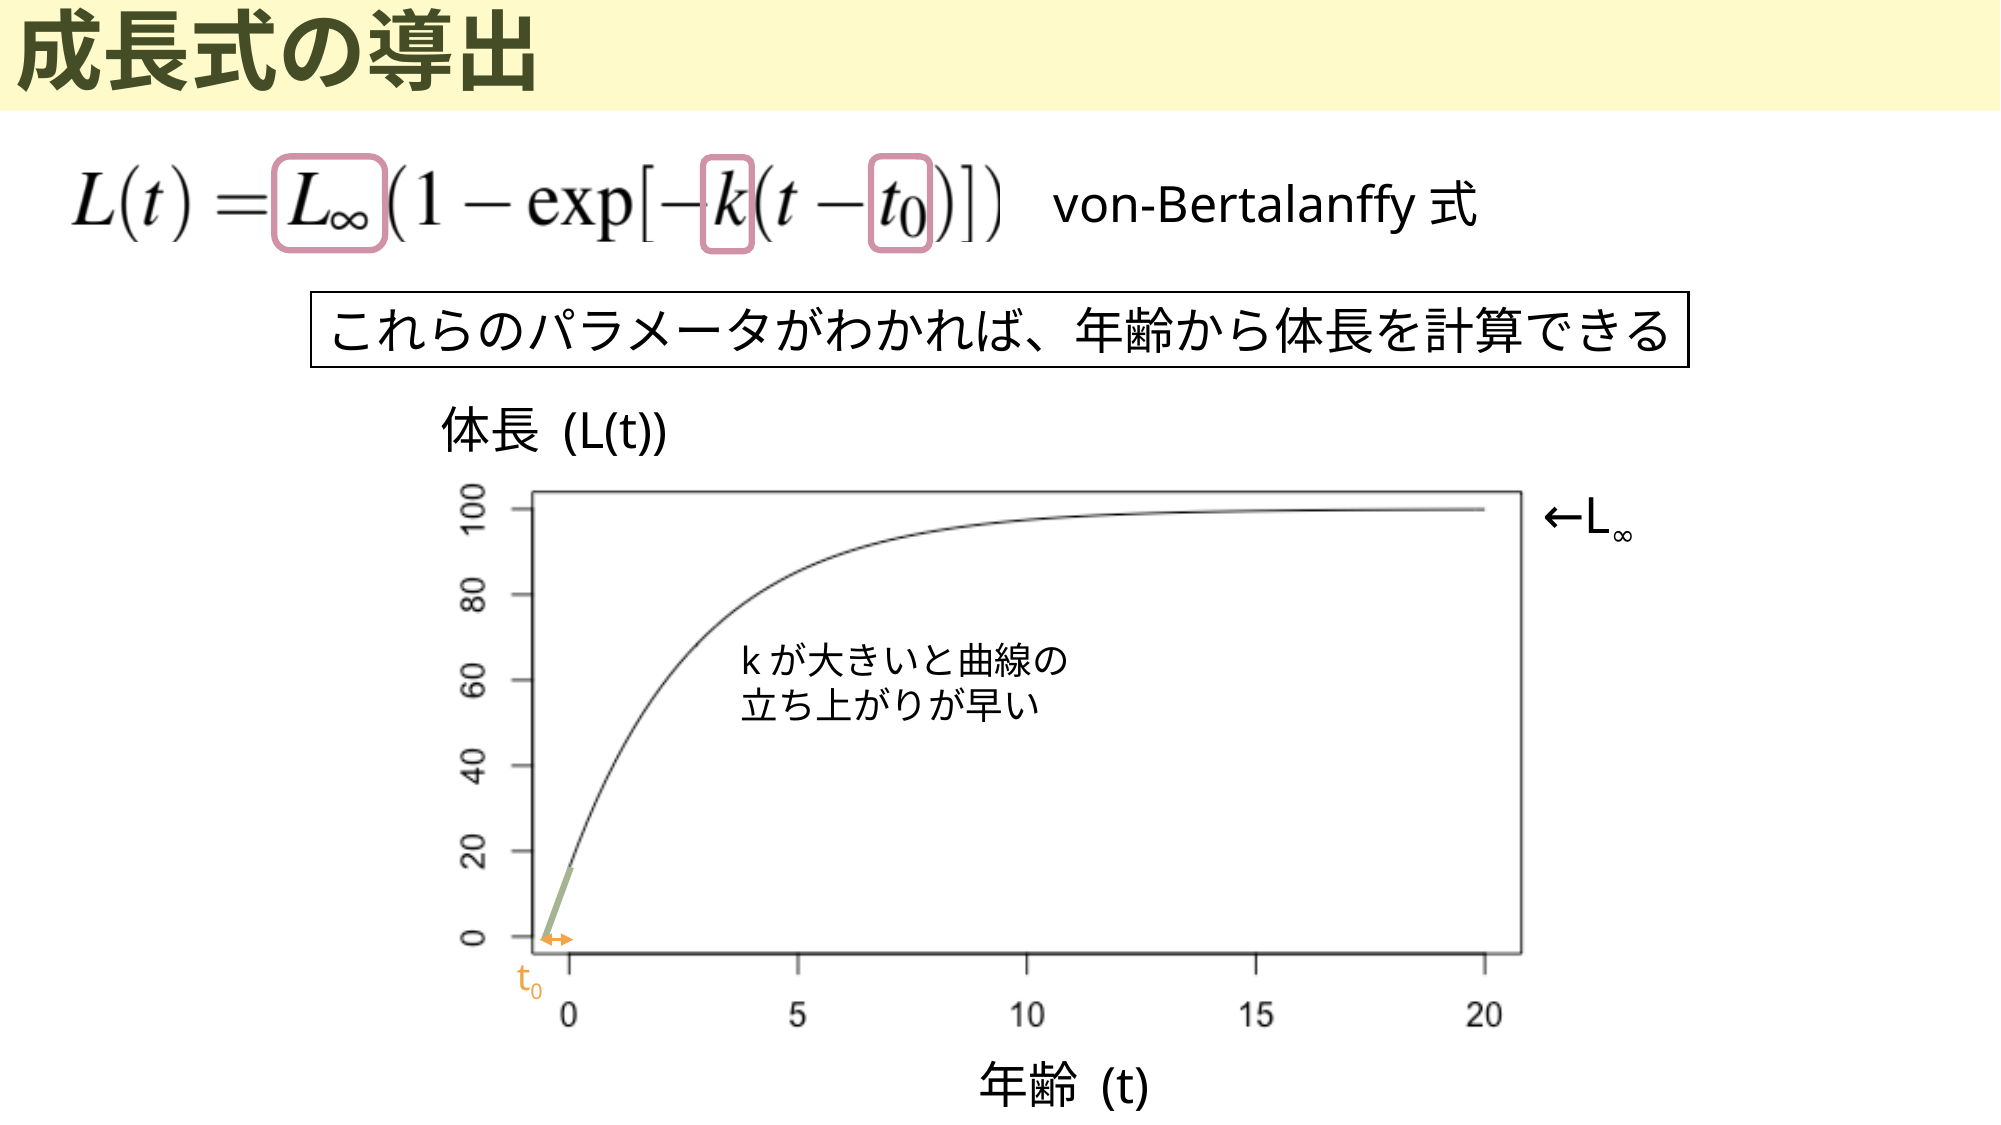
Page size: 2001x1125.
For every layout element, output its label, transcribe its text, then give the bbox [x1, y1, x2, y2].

text_box 体長 (L(t)) [425, 390, 683, 466]
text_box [544, 867, 571, 939]
title 成長式の導出 [0, 0, 2000, 111]
text_box von-Bertalanffy式 [1039, 165, 1493, 240]
text_box 年齢 (t) [963, 1048, 1165, 1121]
picture [931, 163, 1000, 242]
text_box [274, 156, 931, 252]
picture [446, 466, 1554, 1048]
text_box ←L∞ [1554, 475, 1651, 559]
picture [70, 163, 274, 242]
text_box これらのパラメータがわかれば、年齢から体長を計算できる [310, 291, 1690, 368]
